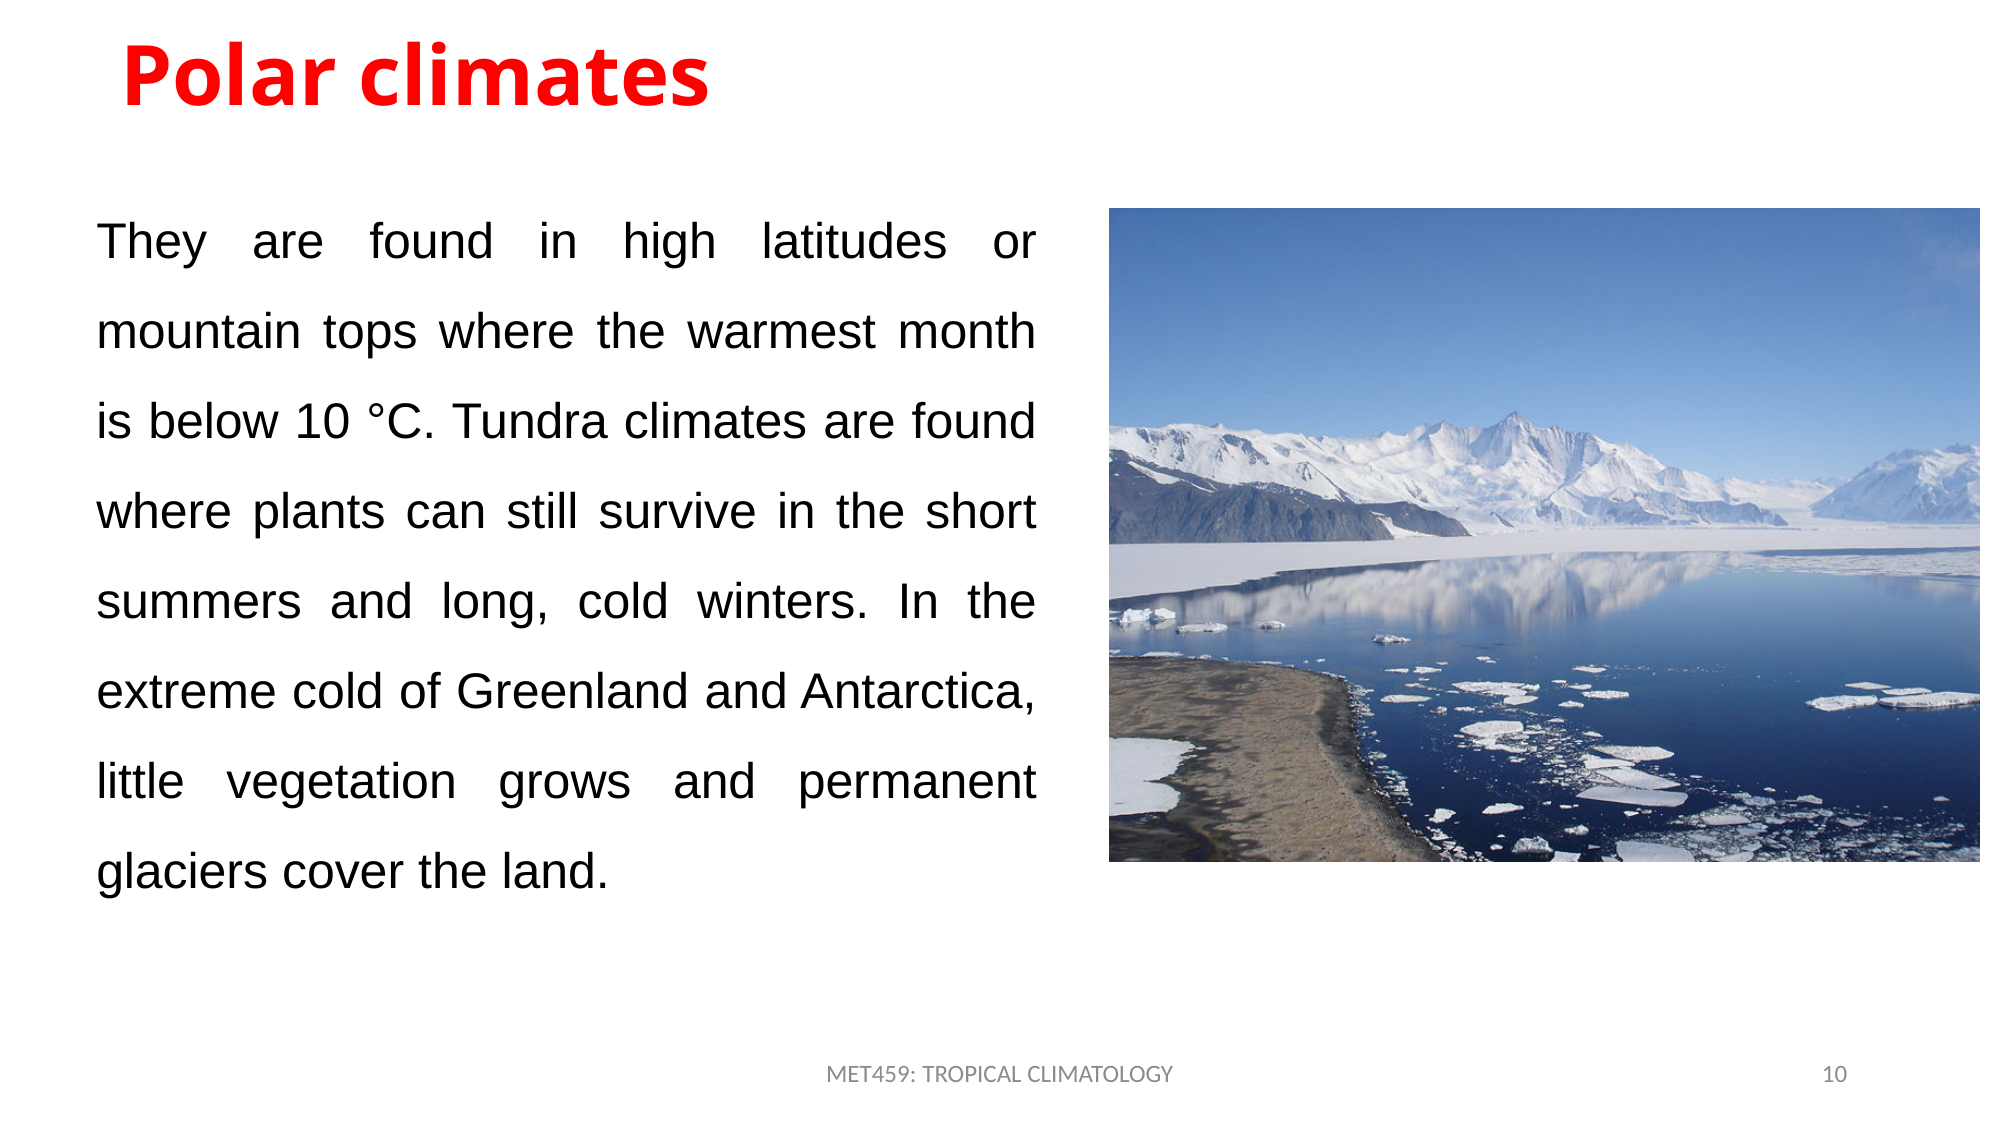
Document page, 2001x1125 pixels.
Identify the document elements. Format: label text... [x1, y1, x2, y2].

text_box Polar climates [105, 15, 749, 130]
text_box They are found in high latitudes or mountain tops where the warmest month is below 10 °C. Tundra climates are found where plants can still survive in the short summers and long, cold winters. In the extreme cold of Greenland and Antarctica, little vegetation grows and permanent glaciers cover the land. [81, 170, 1053, 906]
slide_number 10 [1412, 1042, 1863, 1103]
footer MET459: TROPICAL CLIMATOLOGY [662, 1042, 1338, 1103]
picture [1109, 208, 1980, 862]
